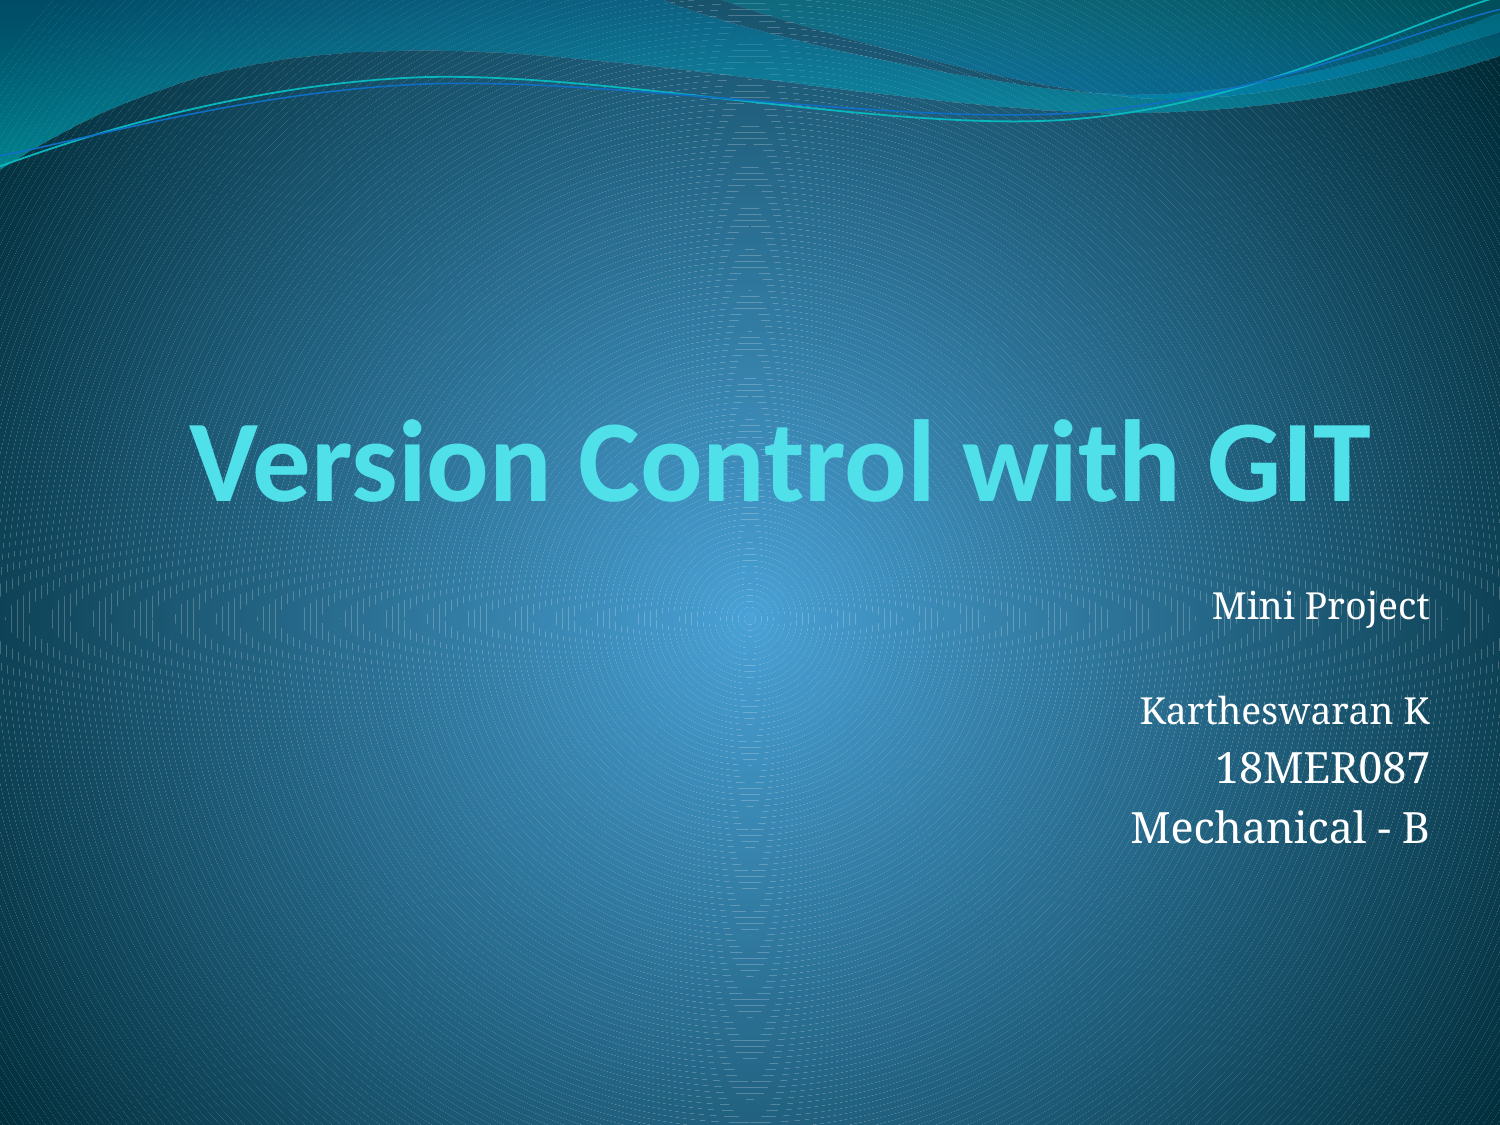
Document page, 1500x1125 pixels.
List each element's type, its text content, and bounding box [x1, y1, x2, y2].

subtitle Mini Project Kartheswaran K 18MER087 Mechanical - B [150, 575, 1439, 863]
title Version Control with GIT [87, 224, 1376, 525]
